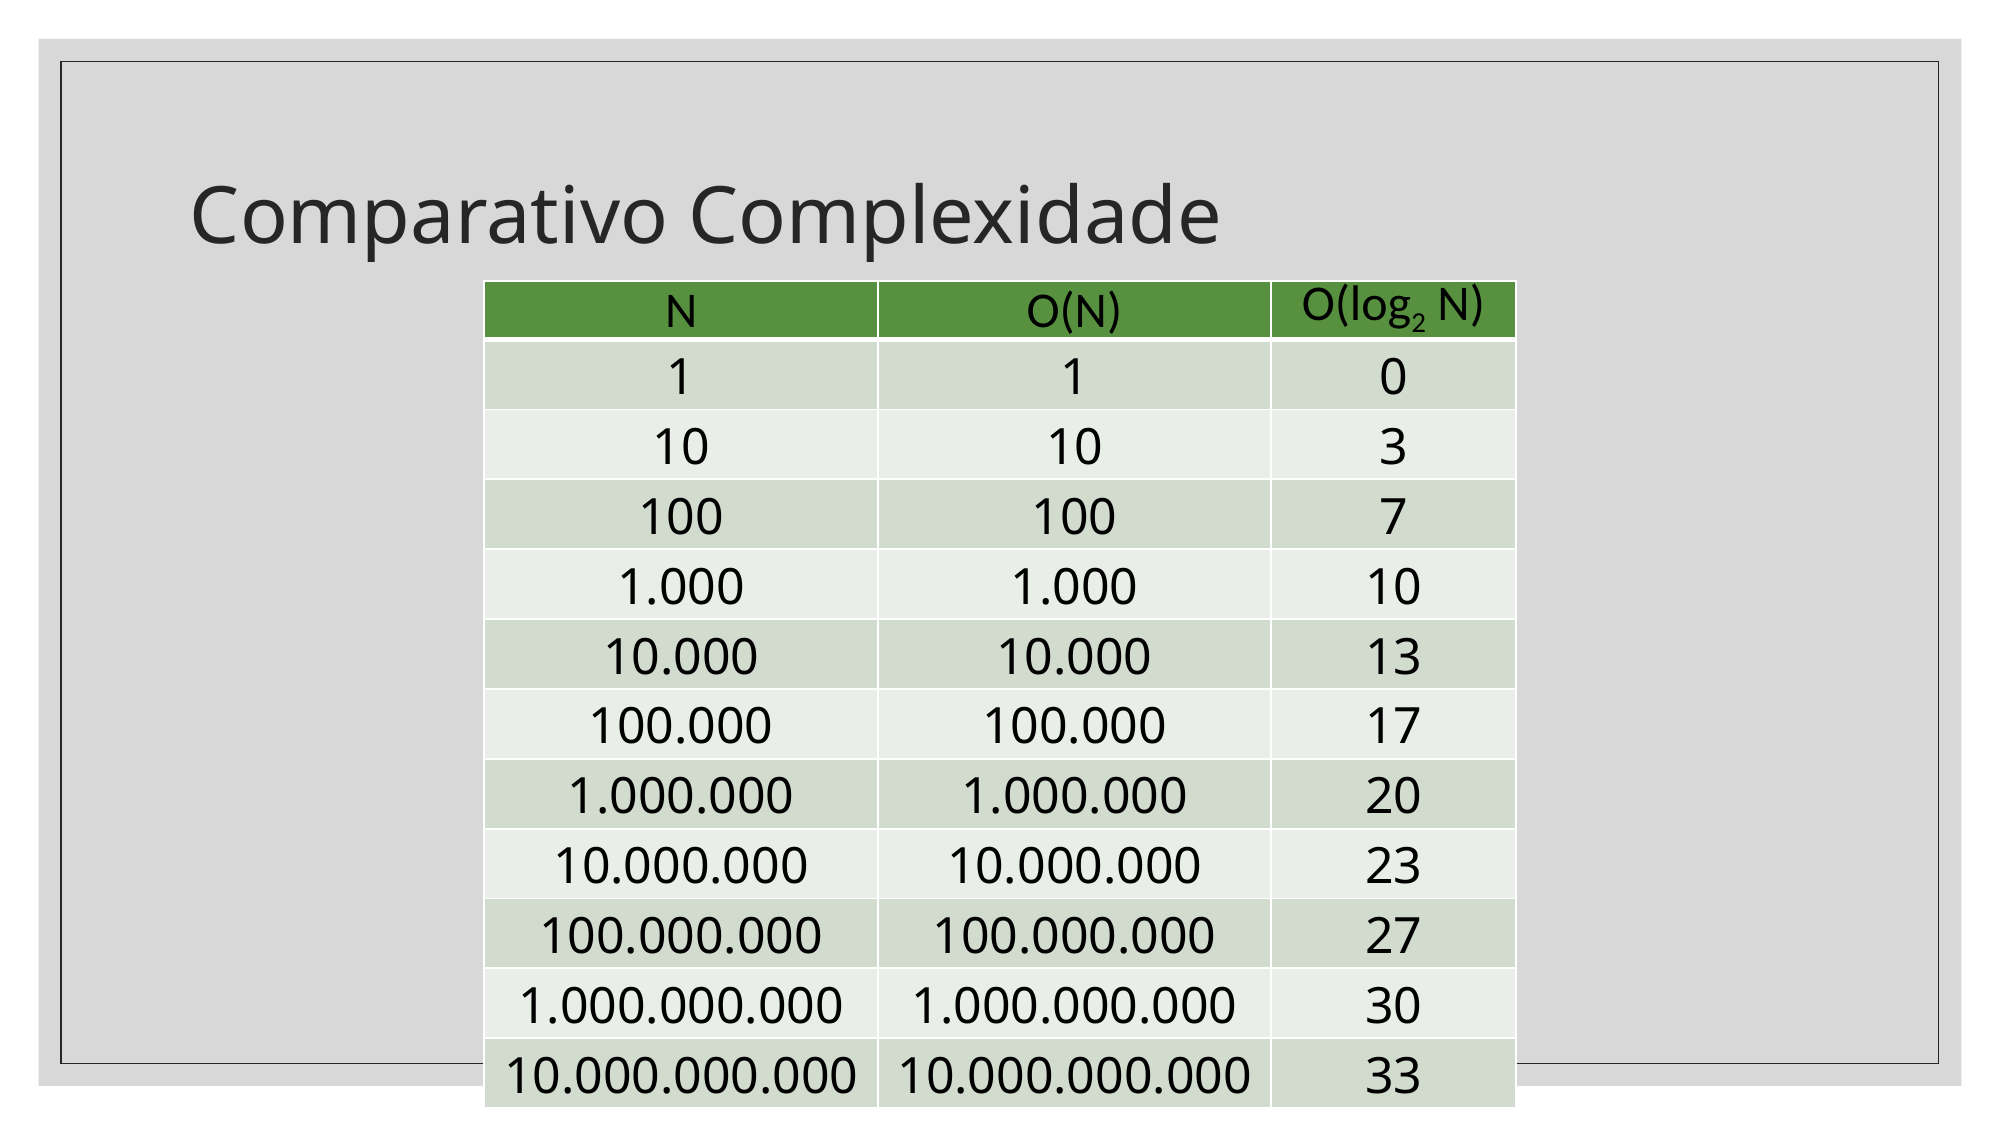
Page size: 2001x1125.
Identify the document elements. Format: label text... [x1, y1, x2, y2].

table_cell 10 [879, 410, 1270, 478]
table_header O(N) [879, 282, 1270, 337]
table_cell 1 [879, 342, 1270, 409]
table_cell 100.000.000 [485, 899, 877, 967]
table_cell 10 [485, 410, 877, 478]
table_cell 10.000.000 [879, 830, 1270, 898]
table_cell 1.000.000.000 [485, 969, 877, 1037]
table_cell 20 [1272, 760, 1515, 828]
table_header N [485, 282, 877, 337]
table_cell 10.000.000.000 [879, 1039, 1270, 1107]
table_cell 1.000 [485, 550, 877, 618]
table_cell 100.000 [485, 690, 877, 758]
table_cell 3 [1272, 410, 1515, 478]
table_cell 10.000 [485, 620, 877, 688]
table_cell 1 [485, 342, 877, 409]
table_cell 17 [1272, 690, 1515, 758]
table_cell 33 [1272, 1039, 1515, 1107]
table_cell 1.000.000 [879, 760, 1270, 828]
table_cell 30 [1272, 969, 1515, 1037]
table_cell 100 [485, 480, 877, 548]
table_cell 10.000.000.000 [485, 1039, 877, 1107]
table_cell 27 [1272, 899, 1515, 967]
table_cell 100.000 [879, 690, 1270, 758]
table_cell 10 [1272, 550, 1515, 618]
table_cell 23 [1272, 830, 1515, 898]
table_cell 10.000 [879, 620, 1270, 688]
table_cell 7 [1272, 480, 1515, 548]
table_cell 10.000.000 [485, 830, 877, 898]
table_cell 1.000.000.000 [879, 969, 1270, 1037]
table_cell 1.000 [879, 550, 1270, 618]
title Comparativo Complexidade [174, 105, 1825, 331]
table_cell 13 [1272, 620, 1515, 688]
table_cell 100 [879, 480, 1270, 548]
table_cell 1.000.000 [485, 760, 877, 828]
table_header O(log2 N) [1272, 282, 1515, 337]
table_cell 100.000.000 [879, 899, 1270, 967]
table_cell 0 [1272, 342, 1515, 409]
